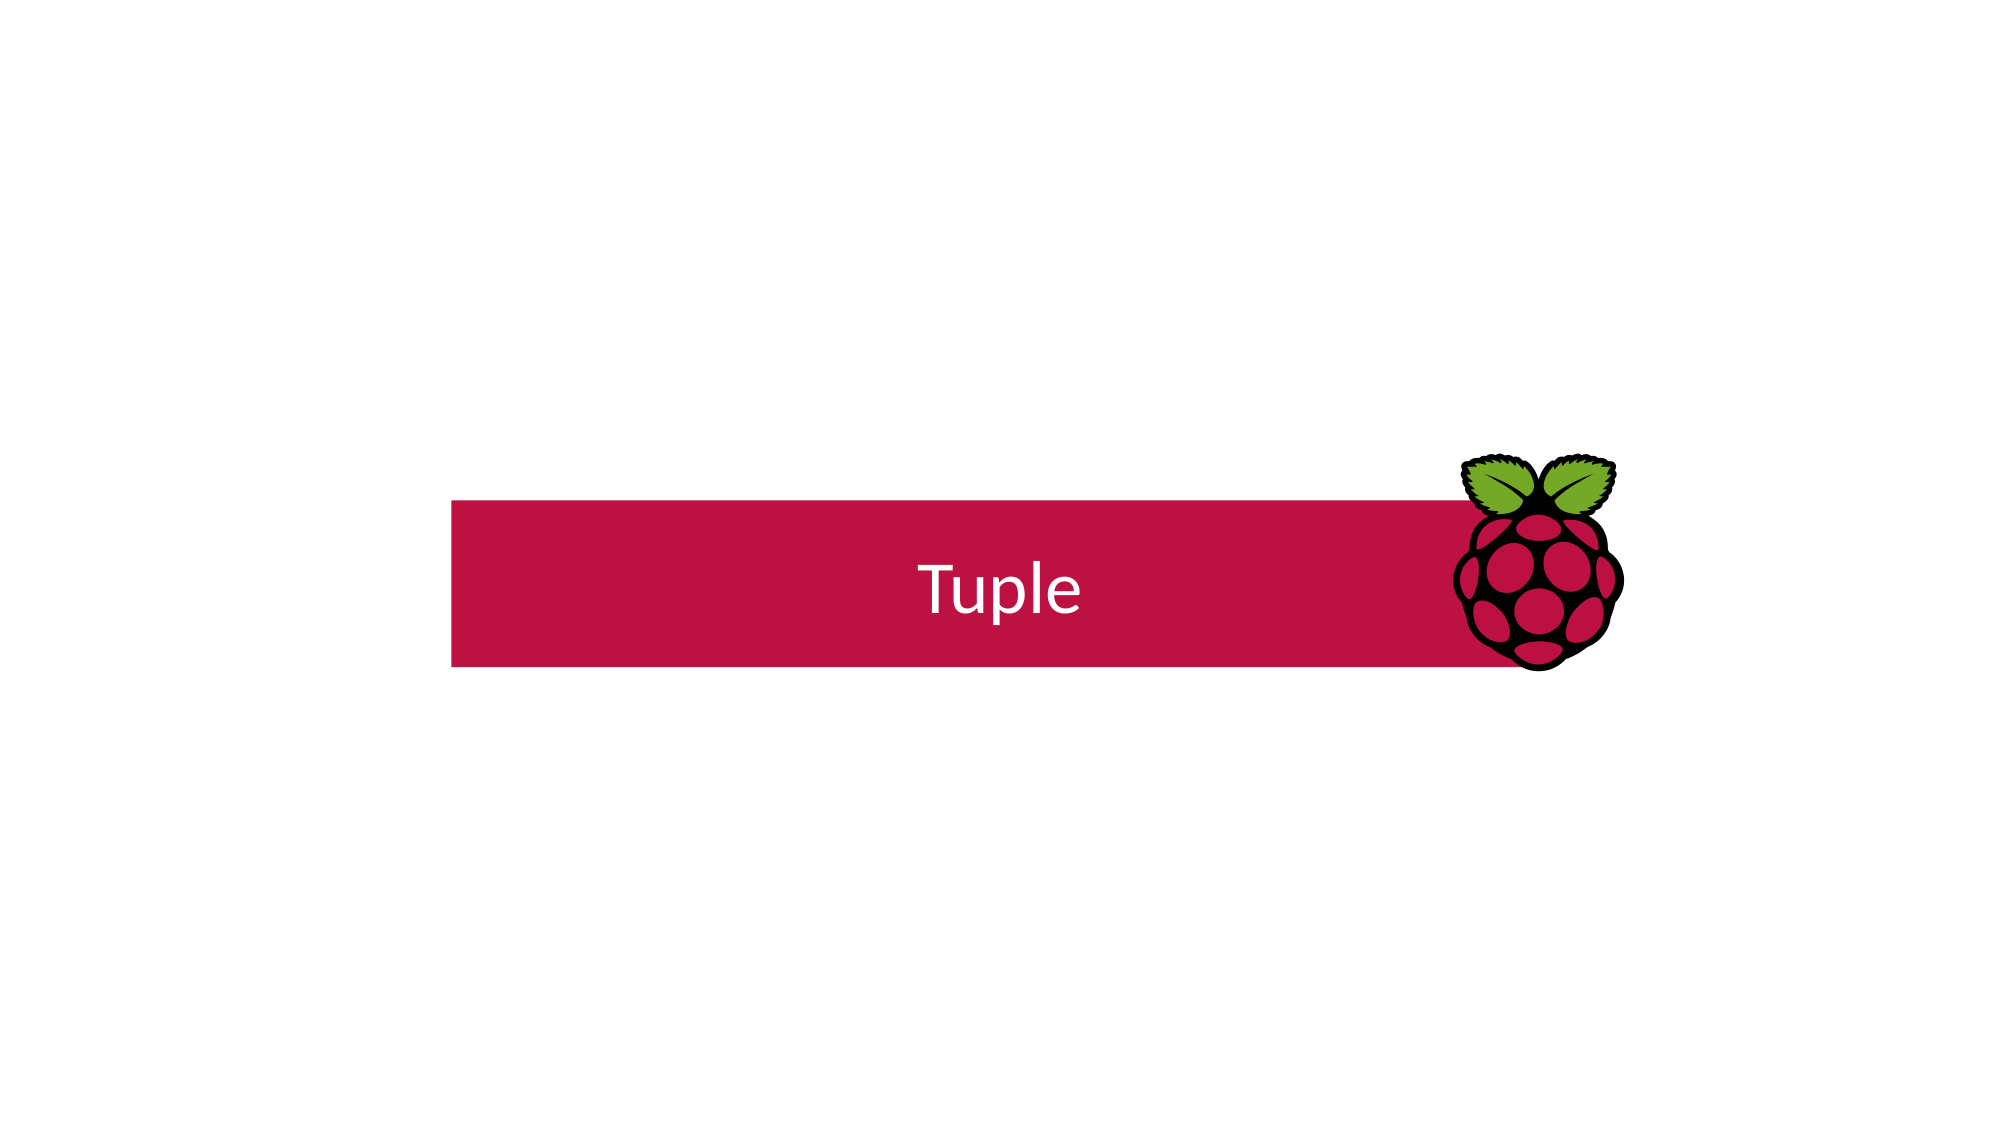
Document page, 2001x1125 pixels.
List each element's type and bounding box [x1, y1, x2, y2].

picture [1451, 453, 1625, 672]
text_box [451, 500, 1451, 668]
